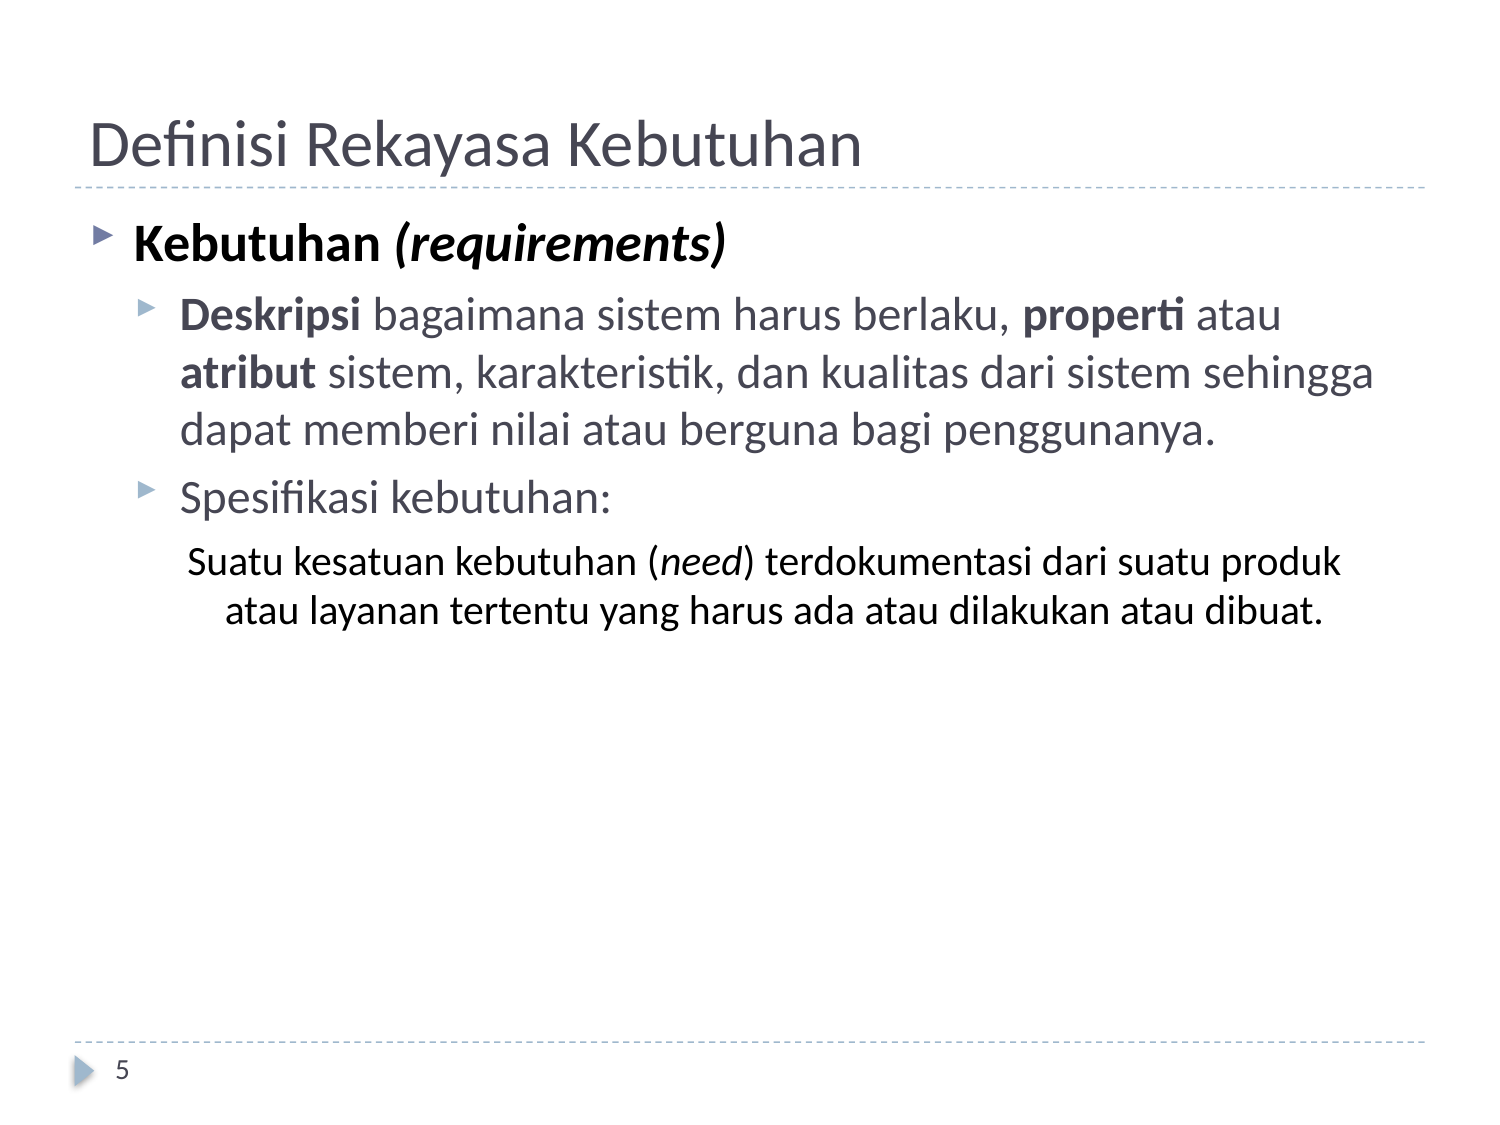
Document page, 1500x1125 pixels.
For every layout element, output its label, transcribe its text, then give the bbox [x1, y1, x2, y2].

title Definisi Rekayasa Kebutuhan [75, 24, 1425, 188]
slide_number 5 [100, 1042, 426, 1103]
list Kebutuhan (requirements) Deskripsi bagaimana sistem harus berlaku, properti atau atribut sistem, karakteristik, dan kualitas dari sistem sehingga dapat memberi nilai atau berguna bagi penggunanya. Spesifikasi kebutuhan: Suatu kesatuan kebutuhan (need) terdokumentasi dari suatu produk atau layanan tertentu yang harus ada atau dilakukan atau dibuat. [75, 200, 1425, 1010]
